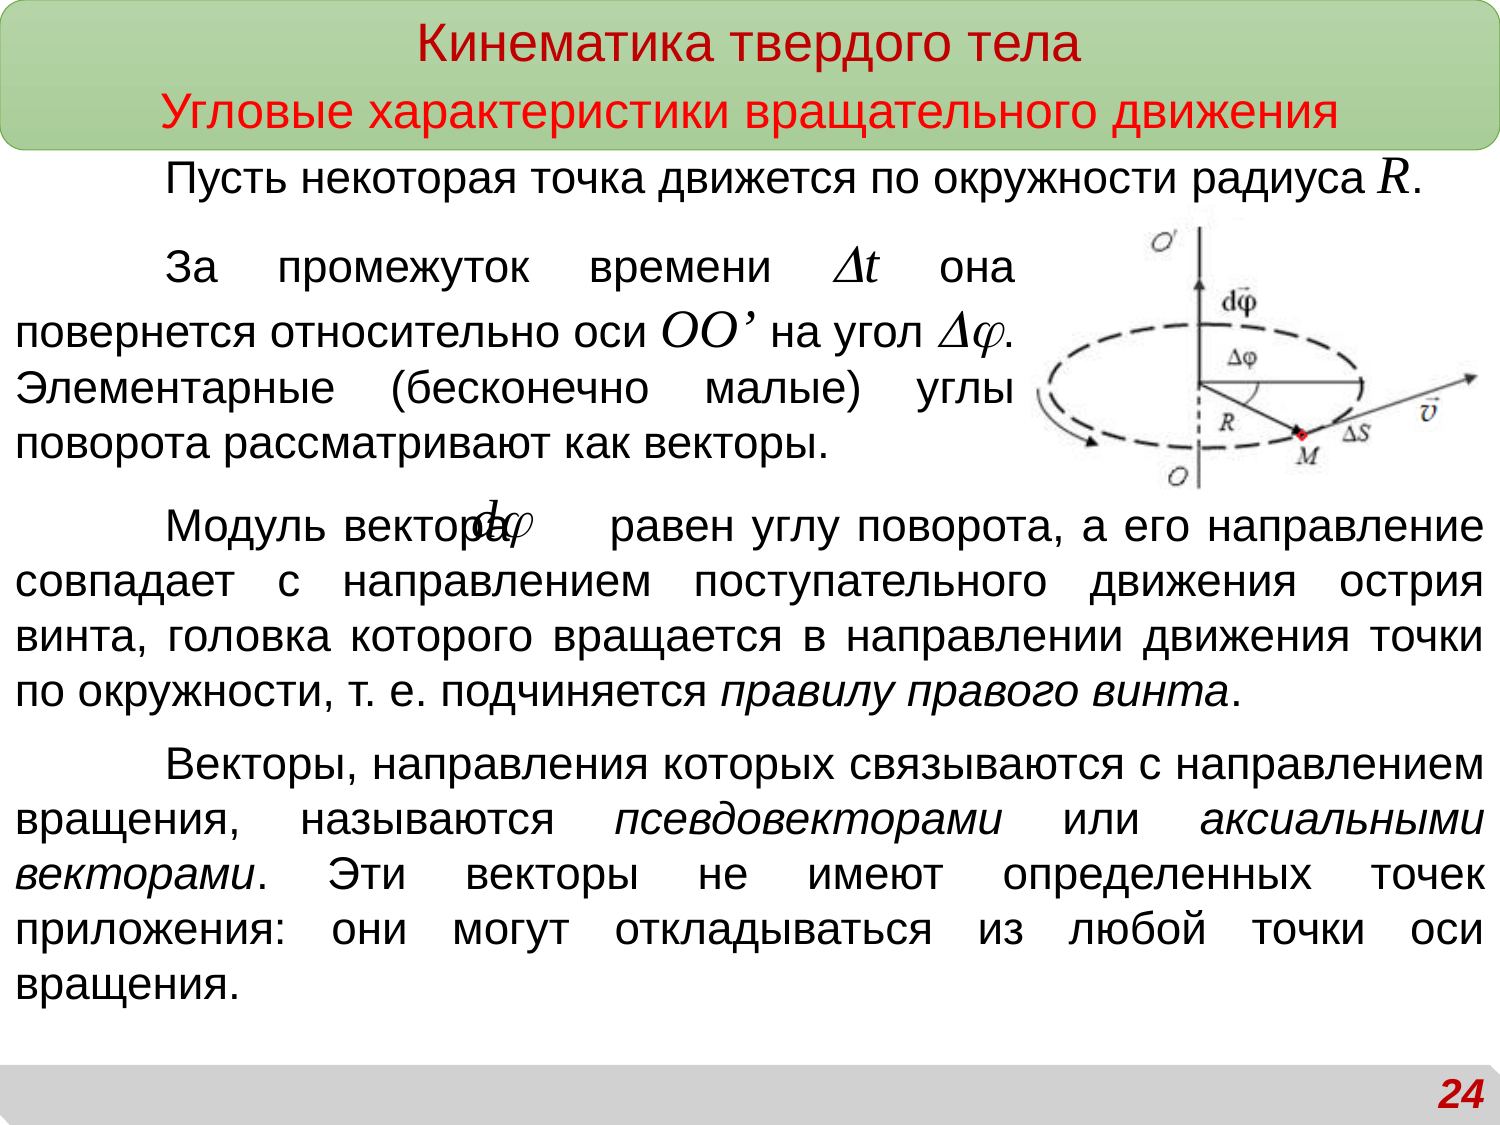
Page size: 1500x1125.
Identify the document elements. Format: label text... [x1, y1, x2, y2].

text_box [0, 488, 1500, 726]
text_box Пусть некоторая точка движется по окружности радиуса R. [0, 146, 1500, 213]
text_box Угловые характеристики вращательного движения [0, 70, 1500, 146]
text_box Векторы, направления которых связываются с направлением вращения, называются псевдовекторами или аксиальными векторами. Эти векторы не имеют определенных точек приложения: они могут откладываться из любой точки оси вращения. [0, 726, 1500, 1016]
picture [1030, 204, 1500, 488]
text_box Кинематика твердого тела [0, 0, 1500, 70]
slide_number 24 [1162, 1062, 1500, 1123]
text_box [0, 1064, 1500, 1125]
text_box За промежуток времени t она повернется относительно оси ОО’ на угол . Элементарные (бесконечно малые) углы поворота рассматривают как векторы. [0, 220, 1030, 476]
